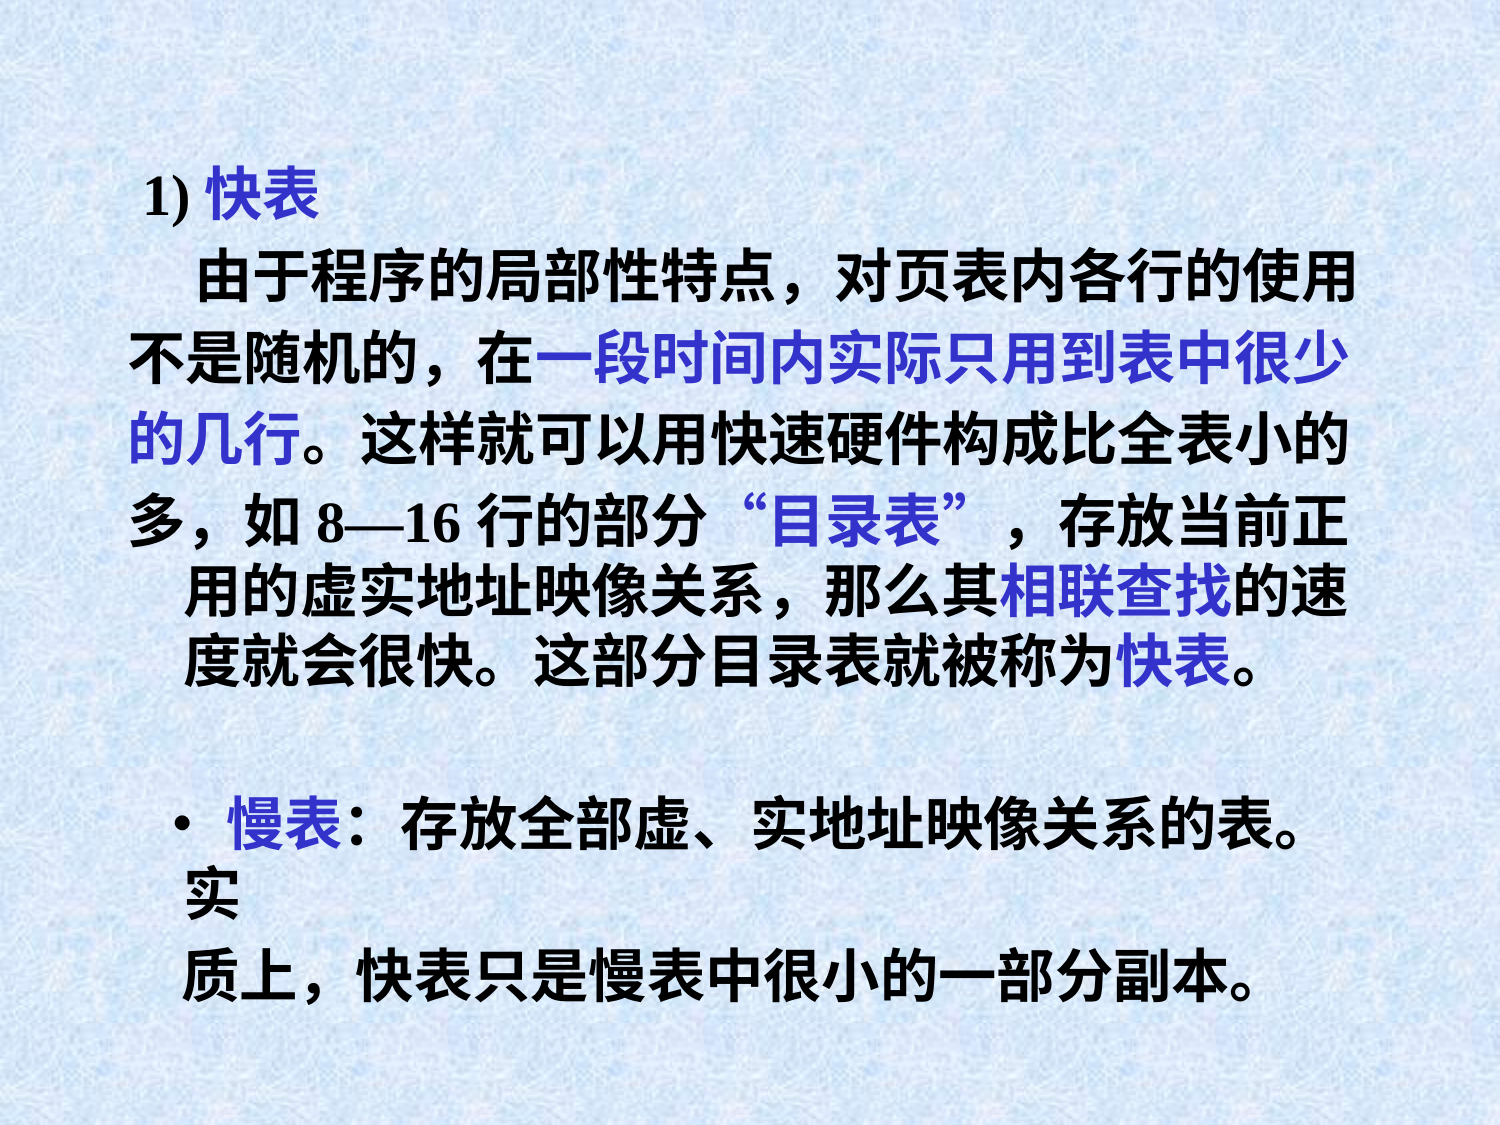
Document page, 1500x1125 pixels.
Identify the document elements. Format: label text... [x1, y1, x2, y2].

list 1)快表 由于程序的局部性特点，对页表内各行的使用 不是随机的，在一段时间内实际只用到表中很少 的几行。这样就可以用快速硬件构成比全表小的 多，如8—16行的部分“目录表”，存放当前正用的虚实地址映像关系，那么其相联查找的速度就会很快。这部分目录表就被称为快表。 •慢表：存放全部虚、实地址映像关系的表。实 质上，快表只是慢表中很小的一部分副本。 [112, 149, 1388, 1000]
picture [0, 0, 1500, 1125]
